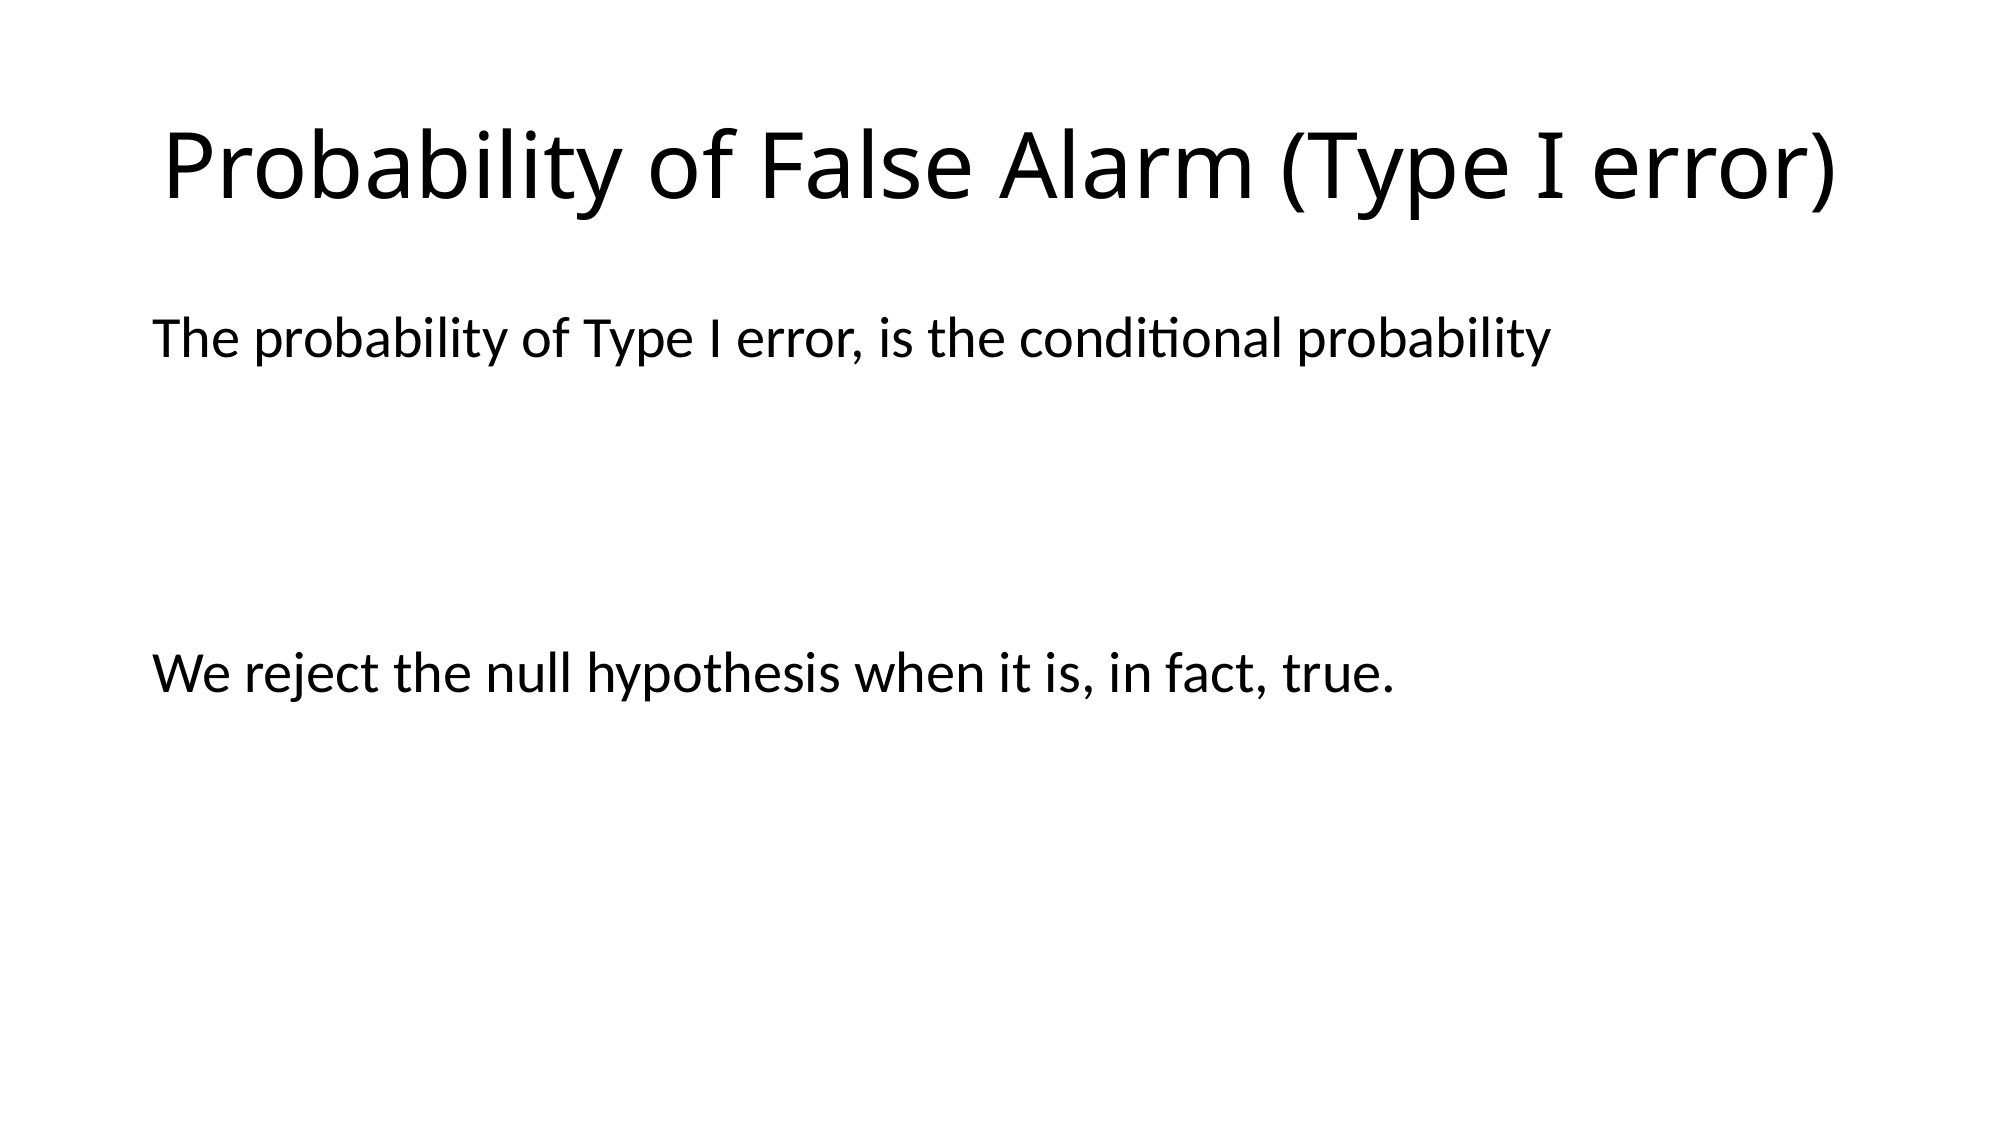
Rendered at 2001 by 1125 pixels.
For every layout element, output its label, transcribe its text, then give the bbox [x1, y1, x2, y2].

title Probability of False Alarm (Type I error) [137, 59, 1863, 278]
